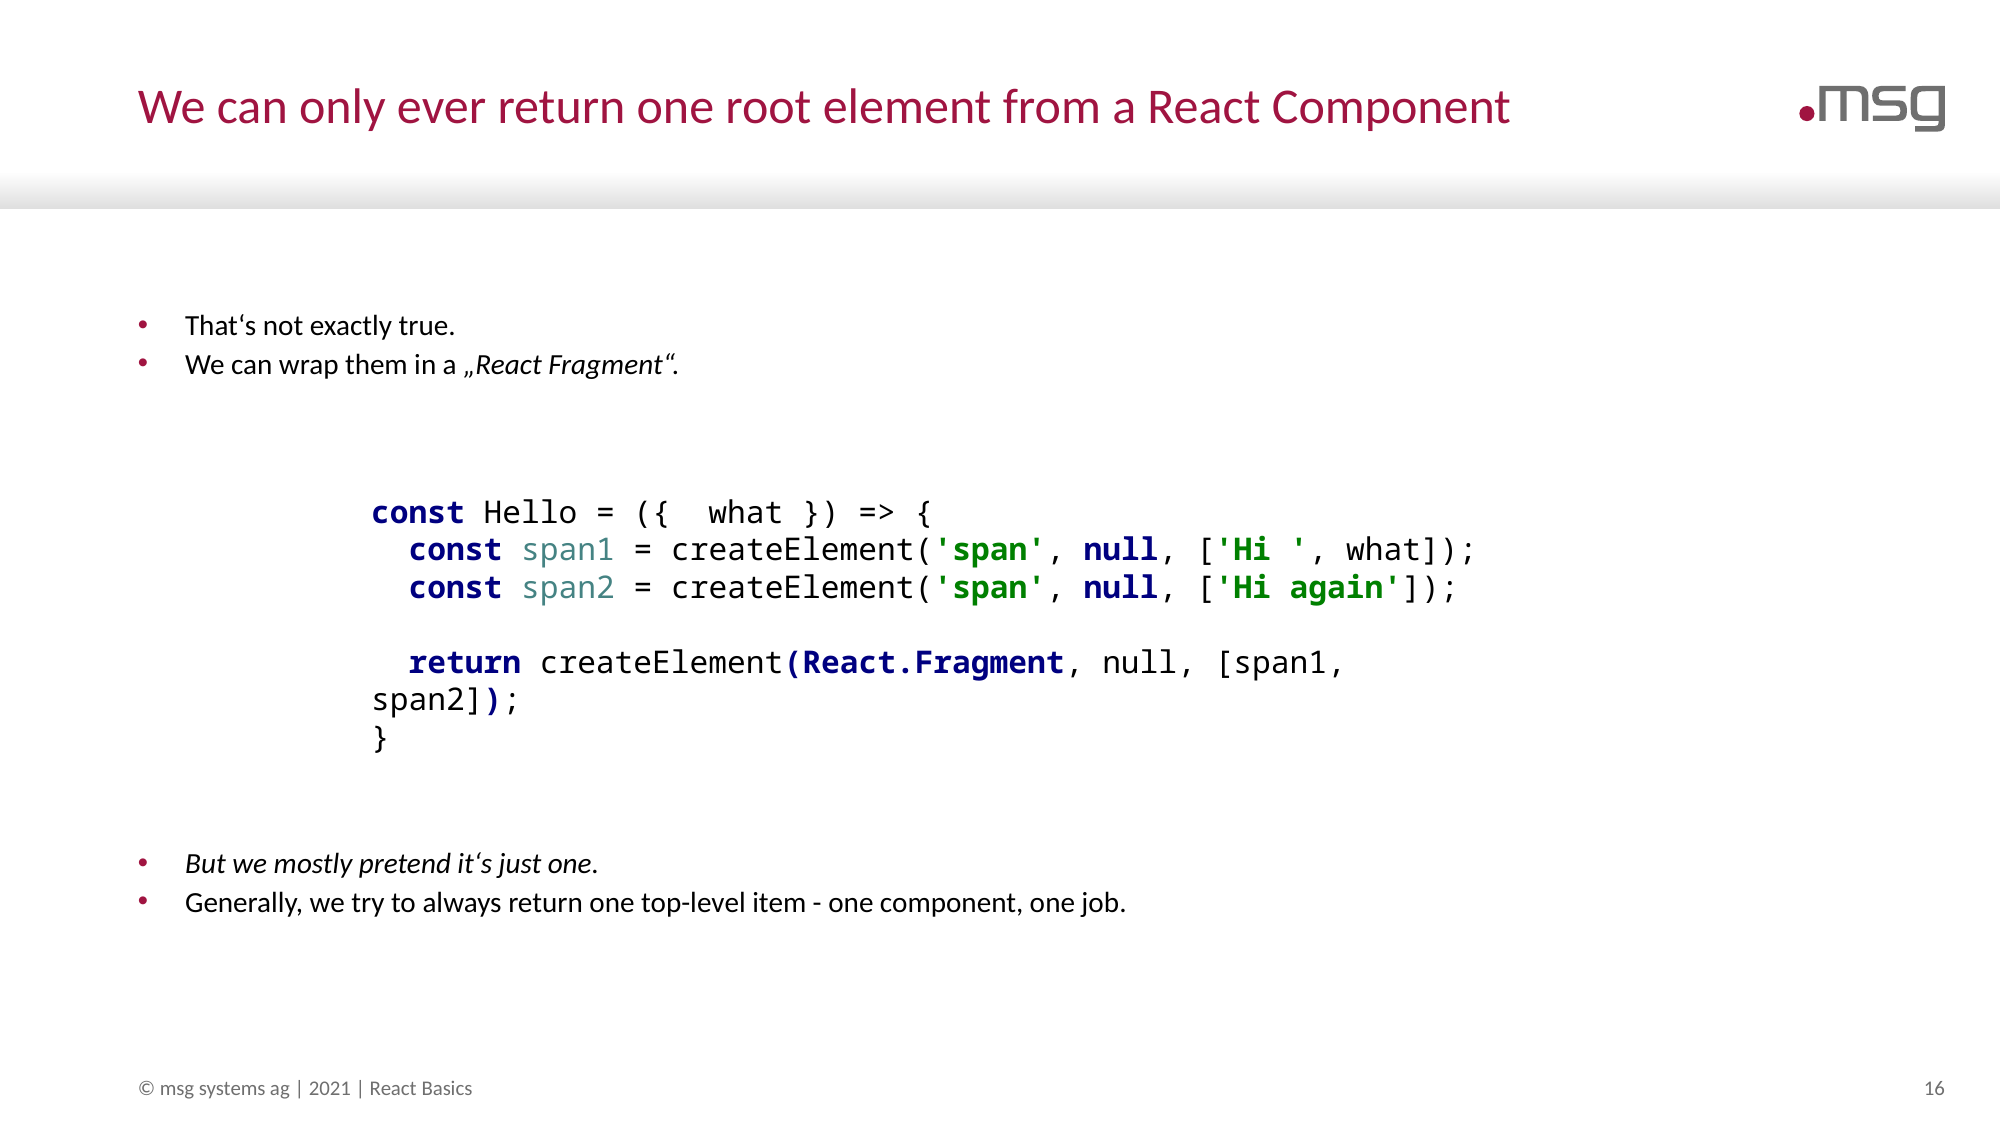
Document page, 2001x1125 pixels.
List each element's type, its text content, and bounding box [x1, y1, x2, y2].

text_box const Hello = ({ what }) => { const span1 = createElement('span', null, ['Hi ', what]); const span2 = createElement('span', null, ['Hi again']); return createElement(React.Fragment, null, [span1, span2]); } [355, 484, 1515, 762]
slide_number 16 [1862, 1071, 1945, 1104]
list That‘s not exactly true. We can wrap them in a „React Fragment“. But we mostly pretend it‘s just one. Generally, we try to always return one top-level item - one component, one job. [138, 303, 1863, 1035]
title We can only ever return one root element from a React Component [138, 80, 1733, 209]
footer © msg systems ag | 2021 | React Basics [138, 1071, 1338, 1104]
